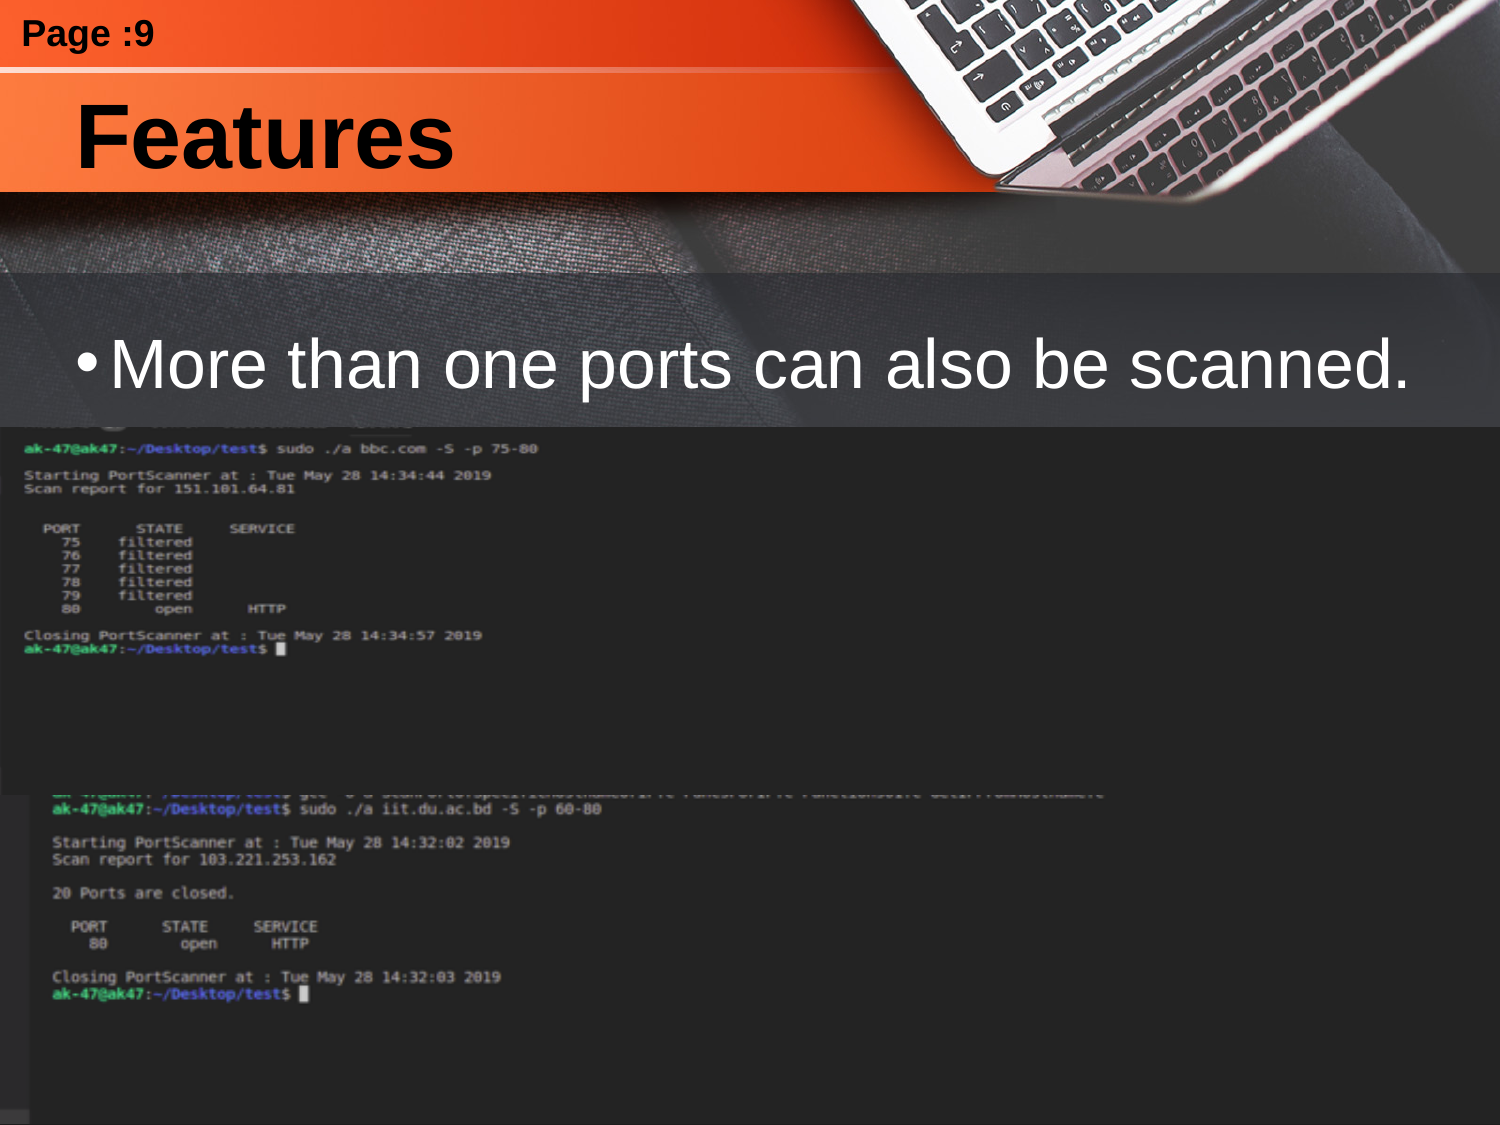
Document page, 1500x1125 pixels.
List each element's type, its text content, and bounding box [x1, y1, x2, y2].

picture [0, 0, 1500, 1125]
title Features [75, 44, 1425, 233]
text_box Page :9 [6, 1, 255, 61]
subtitle More than one ports can also be scanned. [75, 291, 1425, 425]
